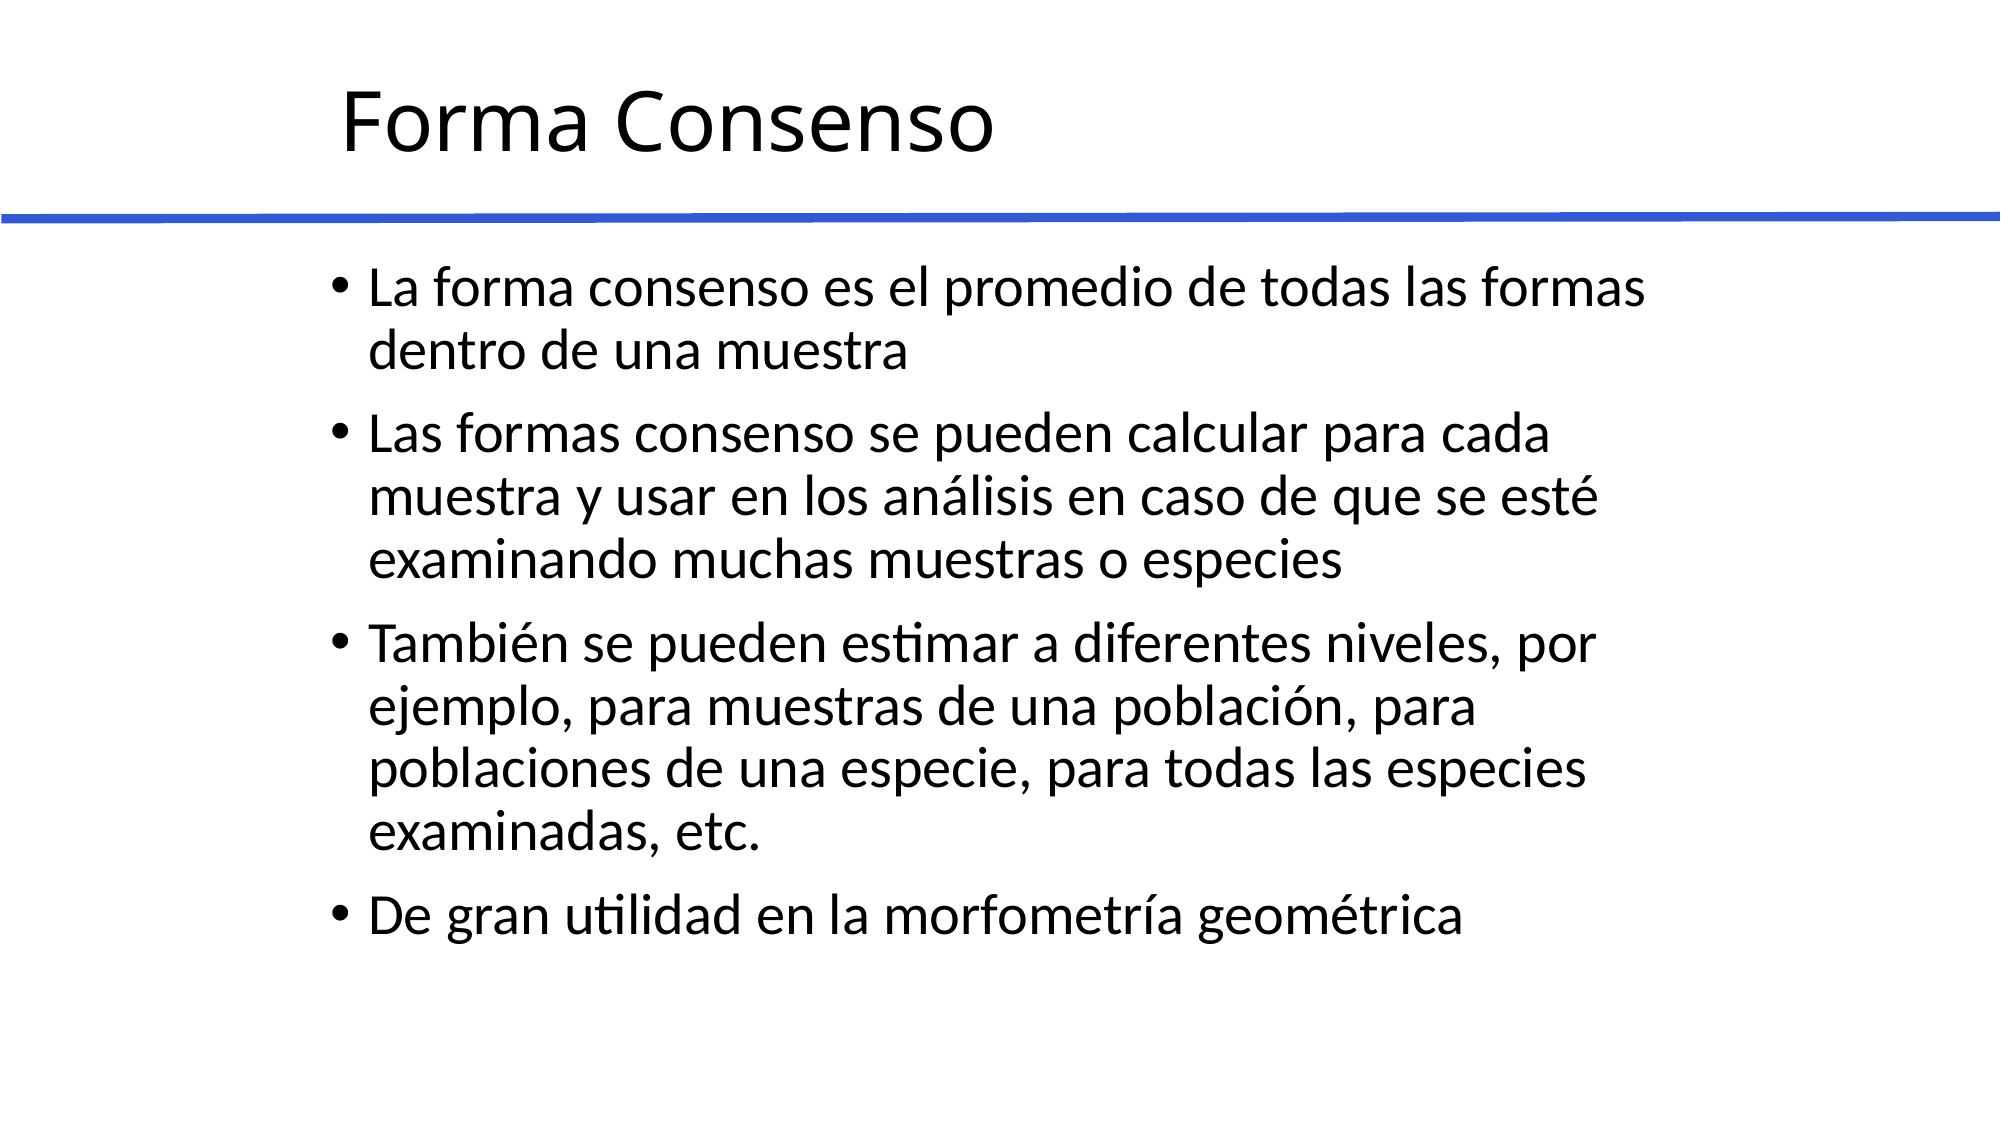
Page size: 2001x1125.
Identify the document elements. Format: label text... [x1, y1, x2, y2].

list La forma consenso es el promedio de todas las formas dentro de una muestra Las formas consenso se pueden calcular para cada muestra y usar en los análisis en caso de que se esté examinando muchas muestras o especies También se pueden estimar a diferentes niveles, por ejemplo, para muestras de una población, para poblaciones de una especie, para todas las especies examinadas, etc. De gran utilidad en la morfometría geométrica [315, 248, 1694, 1078]
text_box [273, 0, 813, 213]
title Forma Consenso [813, 62, 1675, 188]
text_box [273, 223, 813, 336]
